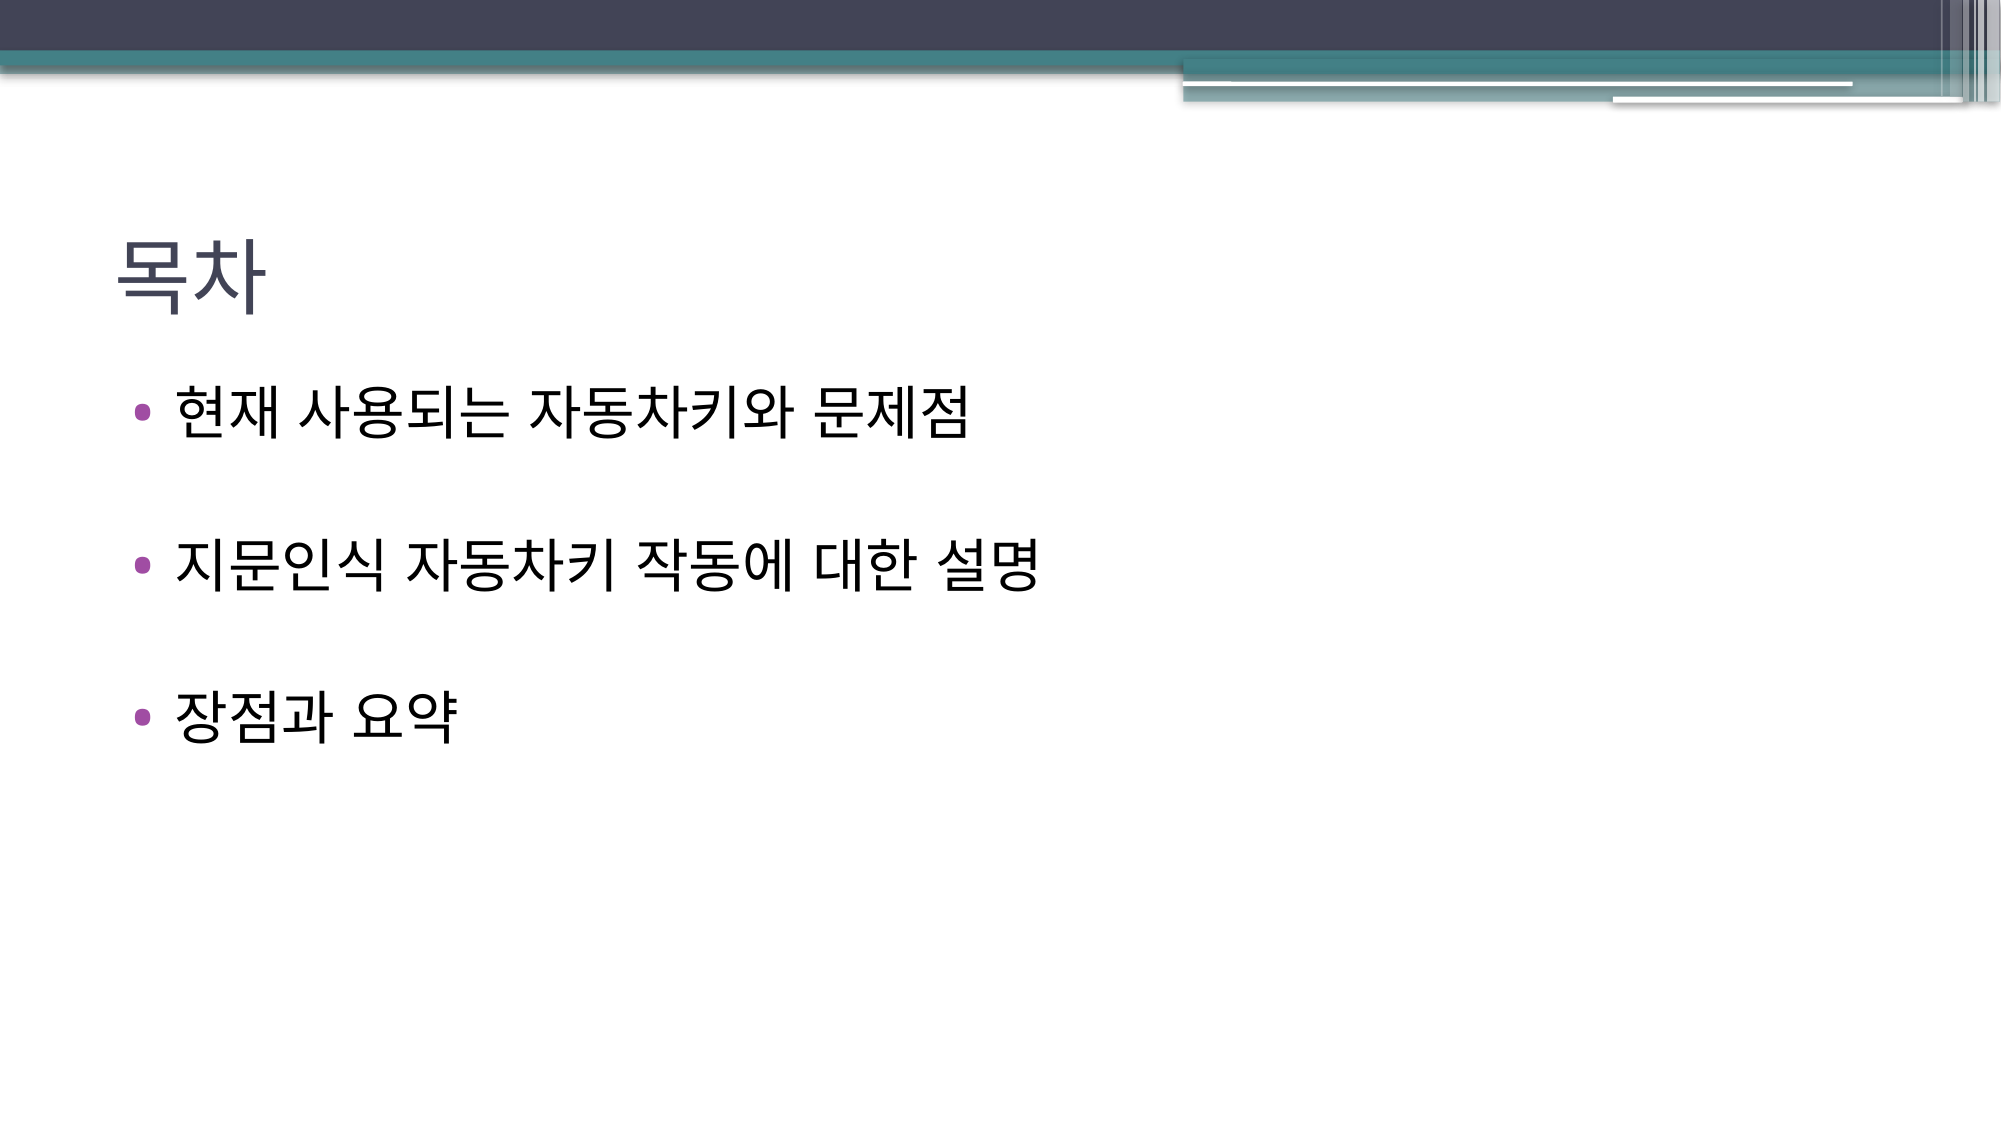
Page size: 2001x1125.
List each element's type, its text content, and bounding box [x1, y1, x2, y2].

list 현재 사용되는 자동차키와 문제점 지문인식 자동차키 작동에 대한 설명 장점과 요약 [99, 368, 1900, 1079]
title 목차 [99, 187, 1900, 363]
